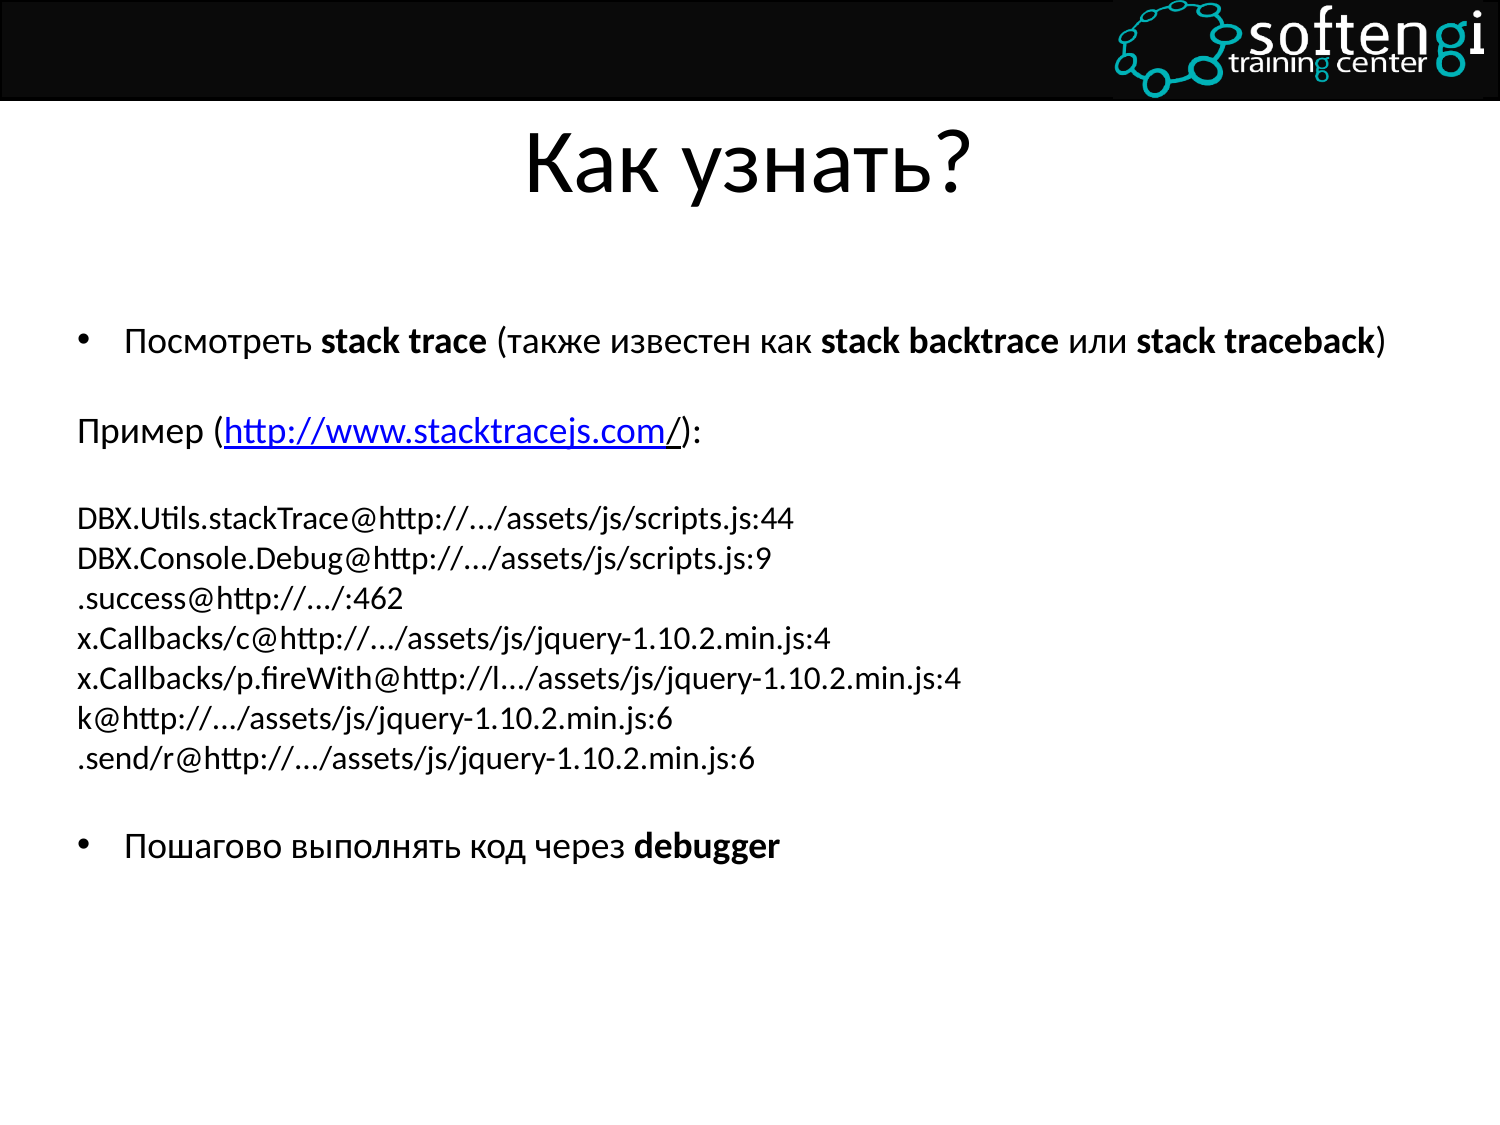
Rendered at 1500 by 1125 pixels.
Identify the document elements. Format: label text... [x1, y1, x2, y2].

title Как узнать? [75, 107, 1425, 250]
text_box Посмотреть stack trace (также известен как stack backtrace или stack traceback) Пример (http://www.stacktracejs.com/): DBX.Utils.stackTrace@http://.../assets/js/scripts.js:44 DBX.Console.Debug@http://.../assets/js/scripts.js:9 .success@http://.../:462 x.Callbacks/c@http://.../assets/js/jquery-1.10.2.min.js:4 x.Callbacks/p.fireWith@http://l.../assets/js/jquery-1.10.2.min.js:4 k@http://.../assets/js/jquery-1.10.2.min.js:6 .send/r@http://.../assets/js/jquery-1.10.2.min.js:6 Пошагово выполнять код через debugger [62, 308, 1425, 874]
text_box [0, 0, 1500, 100]
